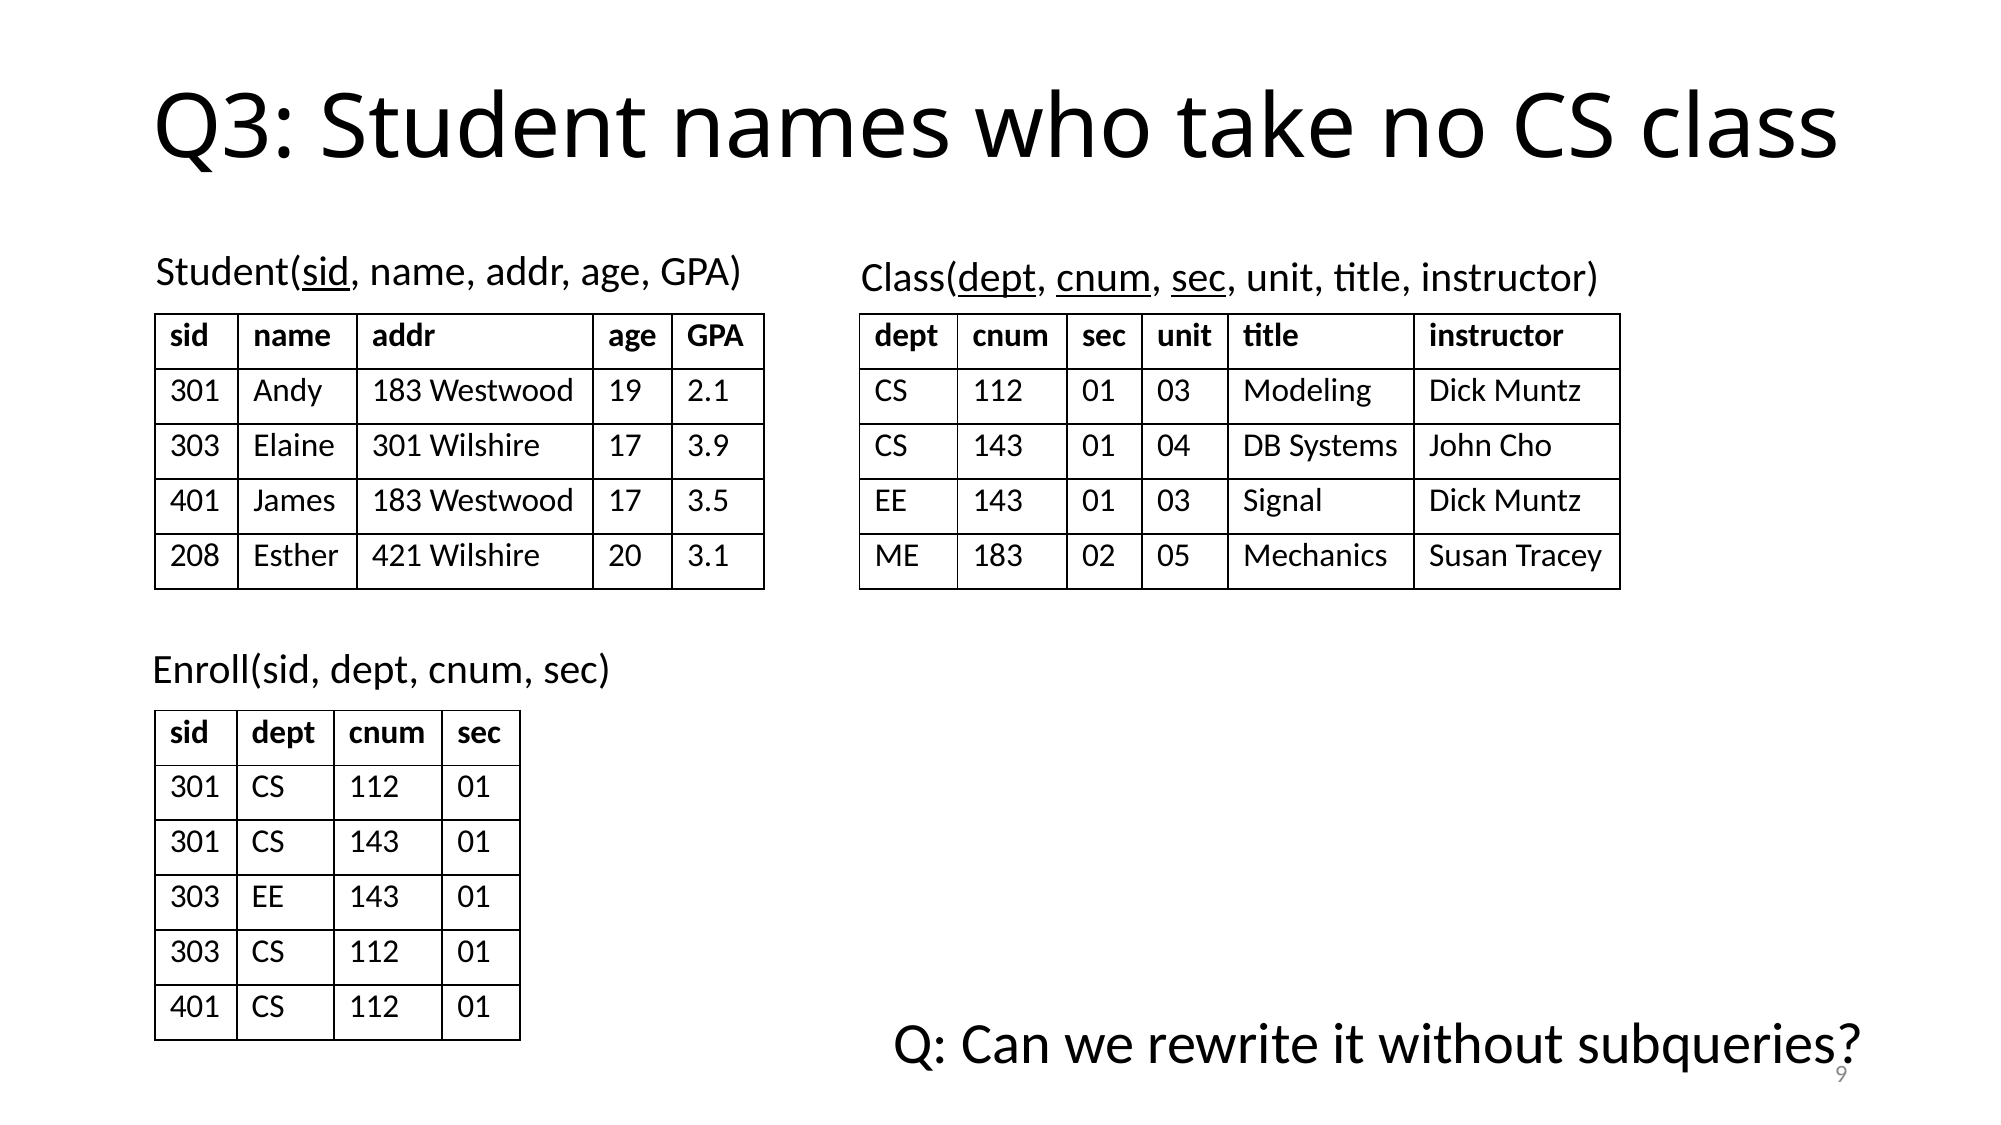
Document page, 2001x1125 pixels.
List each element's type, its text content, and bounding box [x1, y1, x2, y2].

table_cell 19 [594, 370, 671, 423]
table_cell 143 [958, 480, 1066, 533]
table_header addr [358, 315, 592, 368]
table_cell 112 [335, 986, 441, 1039]
table_cell 01 [443, 766, 519, 819]
slide_number 9 [1412, 1042, 1863, 1103]
table_cell 303 [156, 931, 236, 984]
table_cell 3.5 [673, 480, 763, 533]
table_cell Modeling [1229, 370, 1413, 423]
table_cell Dick Muntz [1415, 480, 1619, 533]
table_cell 301 [156, 766, 236, 819]
table_header dept [860, 315, 957, 368]
table_cell Esther [239, 535, 356, 588]
table_cell 01 [443, 821, 519, 874]
table_header sid [156, 315, 237, 368]
table_cell 05 [1143, 535, 1227, 588]
title Q3: Student names who take no CS class [137, 59, 1863, 198]
table_header unit [1143, 315, 1227, 368]
table_cell Signal [1229, 480, 1413, 533]
table_header sid [156, 711, 236, 765]
table_cell Andy [239, 370, 356, 423]
table_cell 01 [1068, 480, 1141, 533]
table_cell CS [238, 931, 333, 984]
table_header title [1229, 315, 1413, 368]
table_cell EE [238, 876, 333, 929]
table_cell 02 [1068, 535, 1141, 588]
table_cell 03 [1143, 370, 1227, 423]
table_cell CS [238, 766, 333, 819]
table_cell 01 [443, 931, 519, 984]
table_cell EE [860, 480, 957, 533]
table_cell 303 [156, 876, 236, 929]
table_cell 20 [594, 535, 671, 588]
table_cell 183 [958, 535, 1066, 588]
table_cell 17 [594, 480, 671, 533]
table_header name [239, 315, 356, 368]
text_box Q: Can we rewrite it without subqueries? [878, 997, 1879, 1083]
table_cell 401 [156, 986, 236, 1039]
table_header instructor [1415, 315, 1619, 368]
table_cell CS [238, 821, 333, 874]
table_cell Elaine [239, 425, 356, 478]
table_cell 301 [156, 370, 237, 423]
table_cell 112 [335, 931, 441, 984]
table_cell 01 [1068, 370, 1141, 423]
table_cell 04 [1143, 425, 1227, 478]
table_cell 301 Wilshire [358, 425, 592, 478]
table_cell 143 [335, 821, 441, 874]
table_cell 01 [1068, 425, 1141, 478]
text_box Enroll(sid, dept, cnum, sec) [137, 634, 741, 700]
text_box Class(dept, cnum, sec, unit, title, instructor) [846, 242, 1748, 308]
table_cell CS [238, 986, 333, 1039]
table_cell 3.9 [673, 425, 763, 478]
table_cell ME [860, 535, 957, 588]
table_header age [594, 315, 671, 368]
table_cell CS [860, 370, 957, 423]
table_cell DB Systems [1229, 425, 1413, 478]
table_cell 112 [335, 766, 441, 819]
table_cell 401 [156, 480, 237, 533]
table_cell James [239, 480, 356, 533]
table_cell Susan Tracey [1415, 535, 1619, 588]
table_header cnum [958, 315, 1066, 368]
table_cell 17 [594, 425, 671, 478]
table_cell 112 [958, 370, 1066, 423]
table_cell John Cho [1415, 425, 1619, 478]
table_cell 183 Westwood [358, 370, 592, 423]
table_cell 2.1 [673, 370, 763, 423]
text_box Student(sid, name, addr, age, GPA) [141, 236, 758, 301]
table_cell 01 [443, 986, 519, 1039]
table_cell CS [860, 425, 957, 478]
table_cell 3.1 [673, 535, 763, 588]
table_cell 208 [156, 535, 237, 588]
table_cell 143 [335, 876, 441, 929]
table_header GPA [673, 315, 763, 368]
table_header sec [1068, 315, 1141, 368]
table_cell 183 Westwood [358, 480, 592, 533]
table_header cnum [335, 711, 441, 765]
table_header dept [238, 711, 333, 765]
table_cell 143 [958, 425, 1066, 478]
table_cell 303 [156, 425, 237, 478]
table_cell 03 [1143, 480, 1227, 533]
table_cell 301 [156, 821, 236, 874]
table_cell 421 Wilshire [358, 535, 592, 588]
table_cell 01 [443, 876, 519, 929]
table_header sec [443, 711, 519, 765]
table_cell Dick Muntz [1415, 370, 1619, 423]
table_cell Mechanics [1229, 535, 1413, 588]
